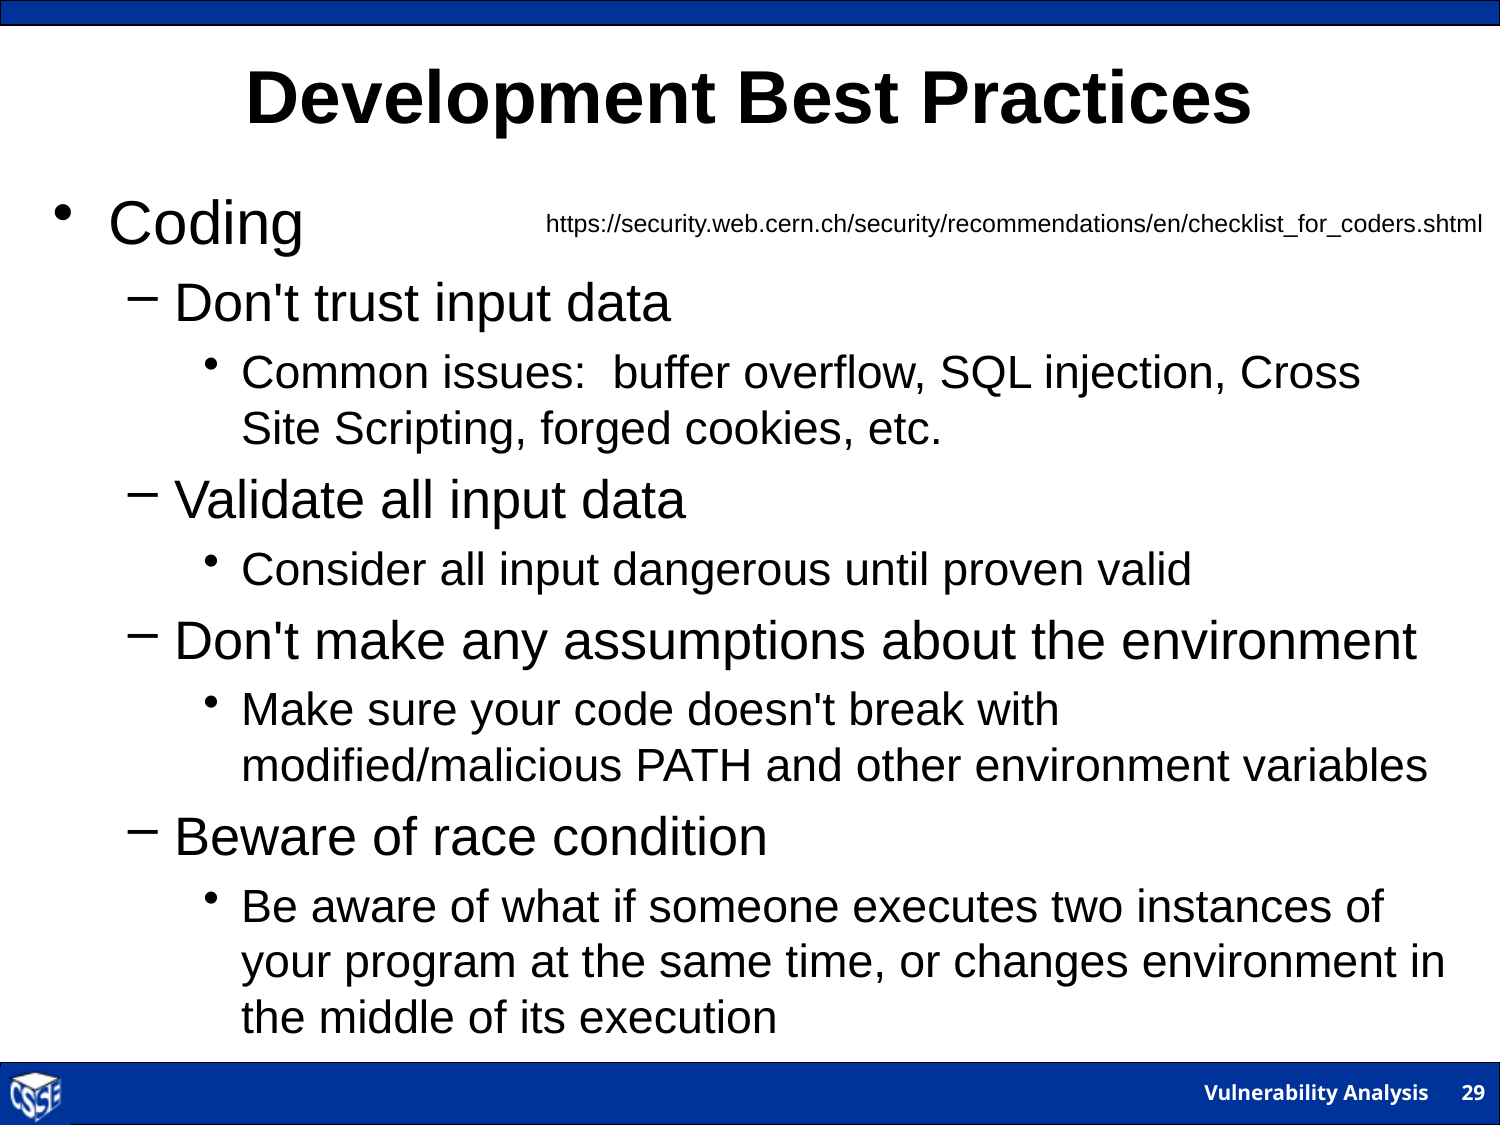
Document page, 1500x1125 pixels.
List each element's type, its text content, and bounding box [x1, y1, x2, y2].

text_box https://security.web.cern.ch/security/recommendations/en/checklist_for_coders.shtml [237, 200, 1500, 245]
list Coding Don't trust input data Common issues: buffer overflow, SQL injection, Cross Site Scripting, forged cookies, etc. Validate all input data Consider all input dangerous until proven valid Don't make any assumptions about the environment Make sure your code doesn't break with modified/malicious PATH and other environment variables Beware of race condition Be aware of what if someone executes two instances of your program at the same time, or changes environment in the middle of its execution [37, 174, 1463, 1063]
picture [0, 1067, 71, 1125]
title Development Best Practices [37, 24, 1463, 163]
